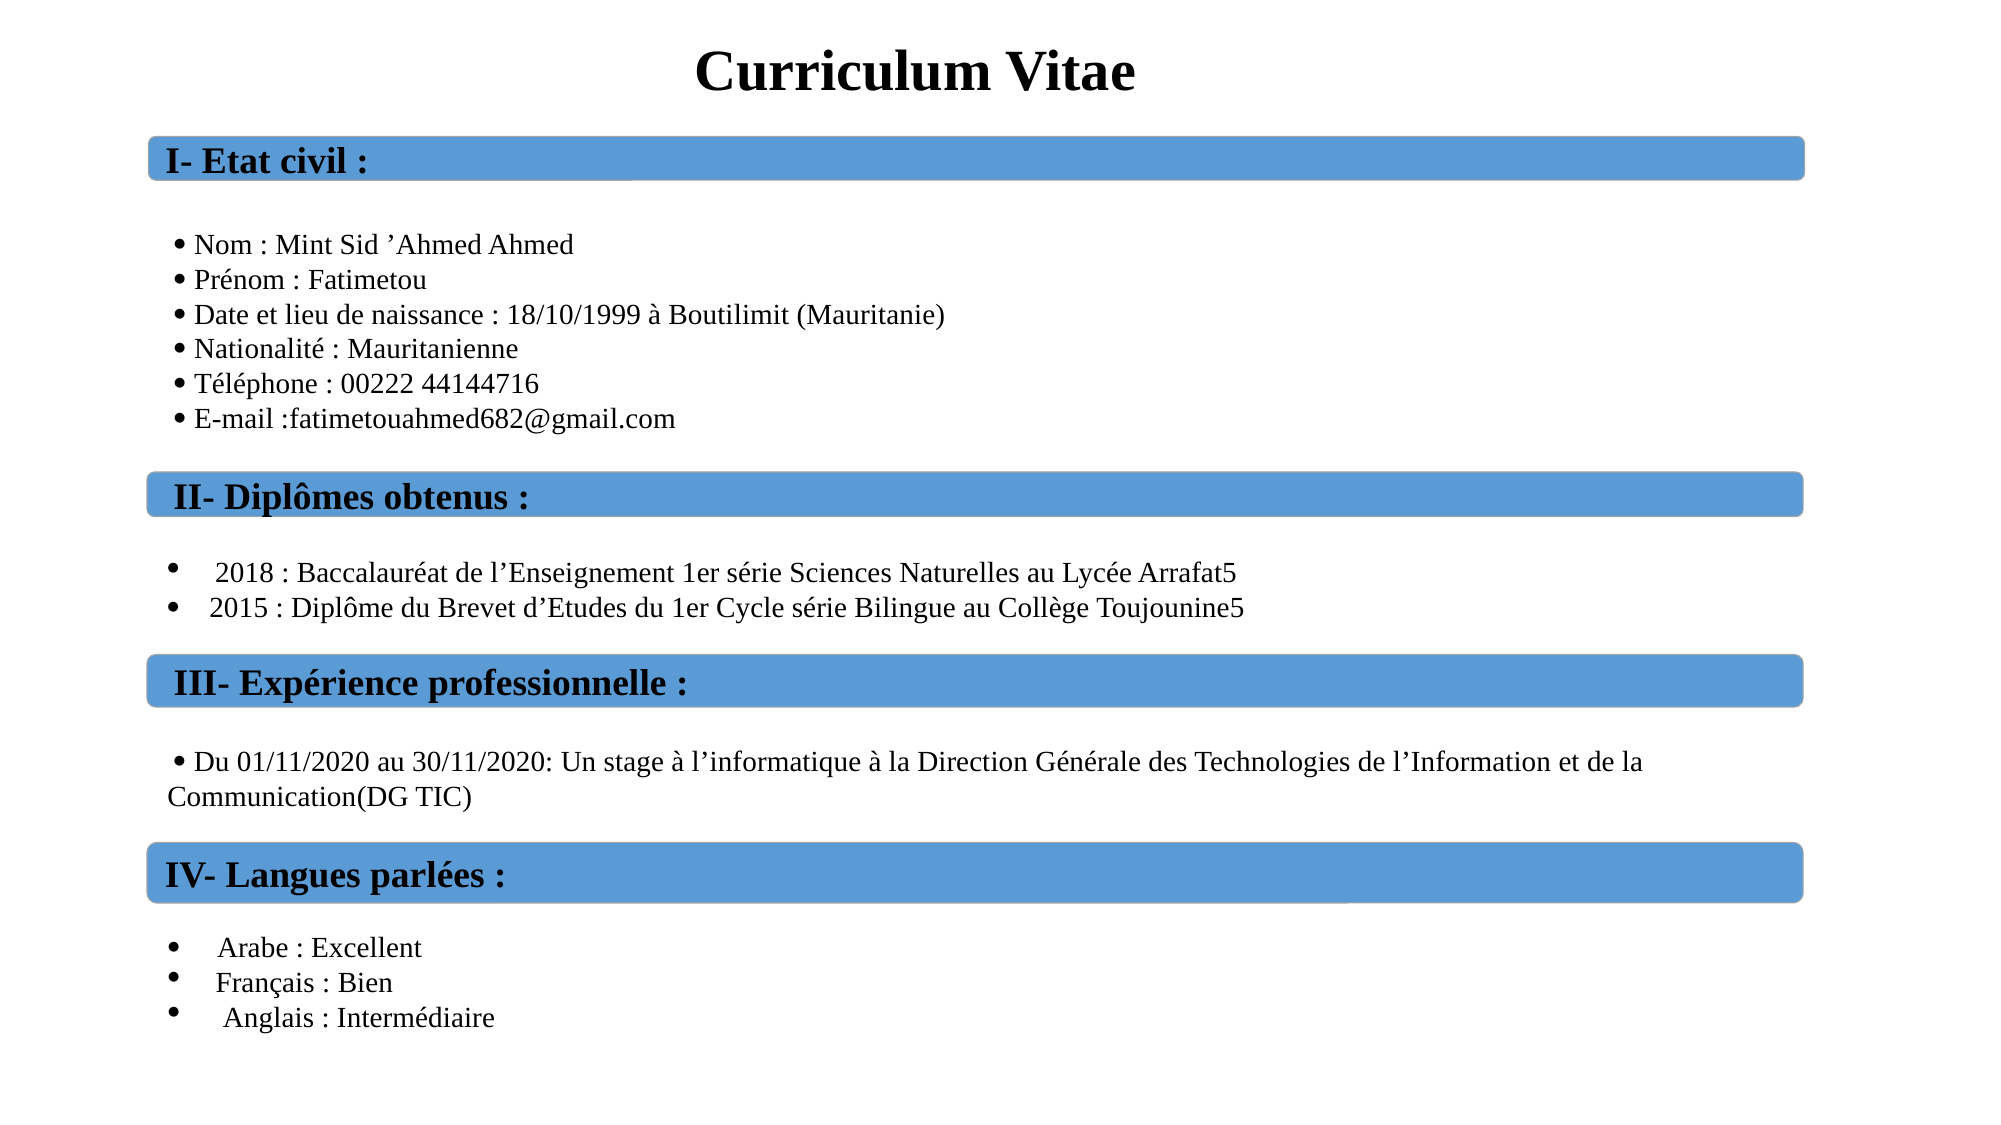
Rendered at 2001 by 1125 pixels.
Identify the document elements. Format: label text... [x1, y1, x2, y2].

text_box  Arabe : Excellent Français : Bien Anglais : Intermédiaire [147, 921, 1805, 1040]
title Curriculum Vitae [181, 25, 1650, 111]
text_box IV- Langues parlées : [146, 841, 1804, 904]
text_box I- Etat civil : [147, 135, 1806, 181]
text_box II- Diplômes obtenus : [146, 471, 1804, 518]
text_box III- Expérience professionnelle : [146, 653, 1804, 708]
text_box 2018 : Baccalauréat de l’Enseignement 1er série Sciences Naturelles au Lycée Arrafat5  2015 : Diplôme du Brevet d’Etudes du 1er Cycle série Bilingue au Collège Toujounine5 [147, 534, 1805, 643]
text_box  Nom : Mint Sid ’Ahmed Ahmed  Prénom : Fatimetou  Date et lieu de naissance : 18/10/1999 à Boutilimit (Mauritanie)  Nationalité : Mauritanienne  Téléphone : 00222 44144716  E-mail :fatimetouahmed682@gmail.com [145, 192, 1805, 467]
text_box  Du 01/11/2020 au 30/11/2020: Un stage à l’informatique à la Direction Générale des Technologies de l’Information et de la Communication(DG TIC) [145, 718, 1805, 837]
